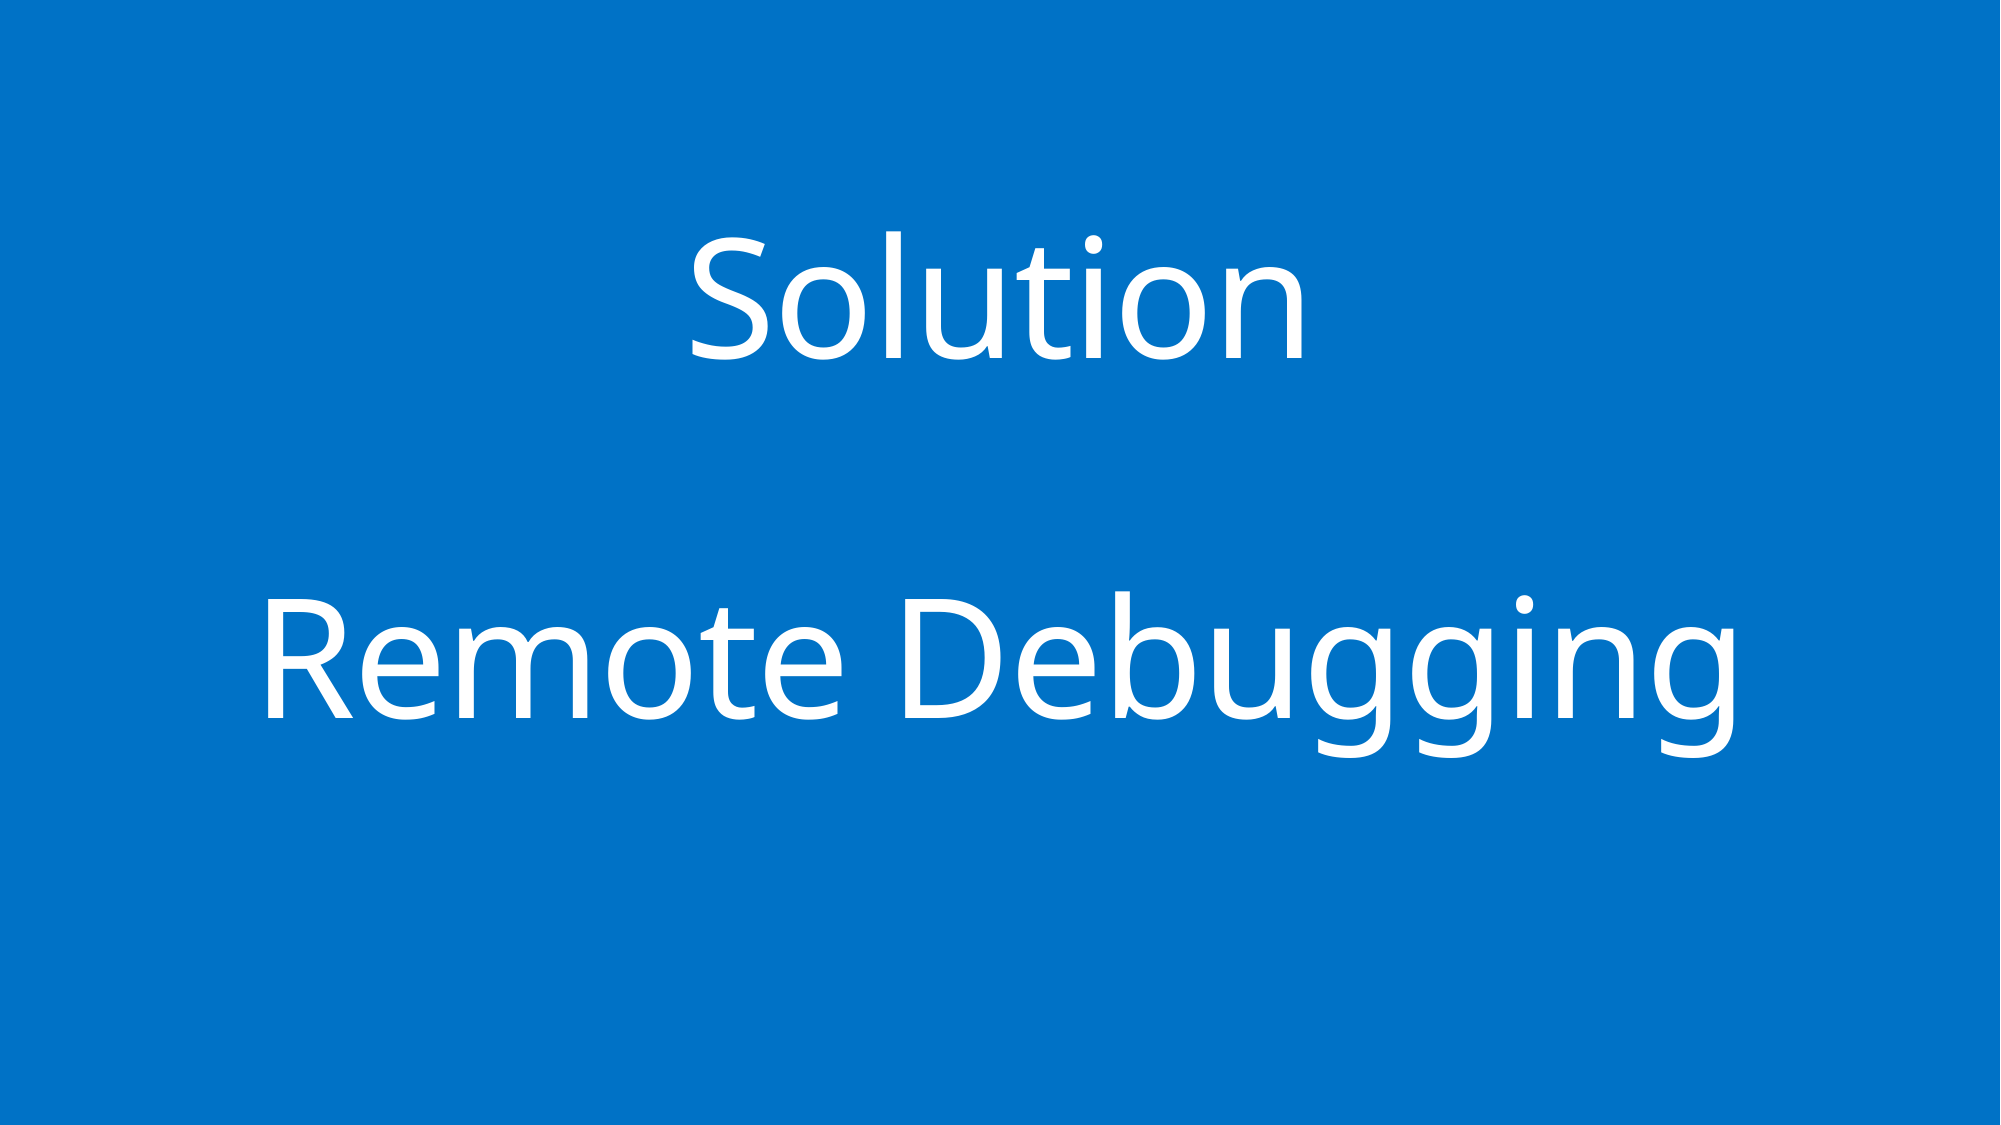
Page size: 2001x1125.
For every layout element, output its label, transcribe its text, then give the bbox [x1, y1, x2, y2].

title Solution Remote Debugging [120, 207, 1880, 416]
